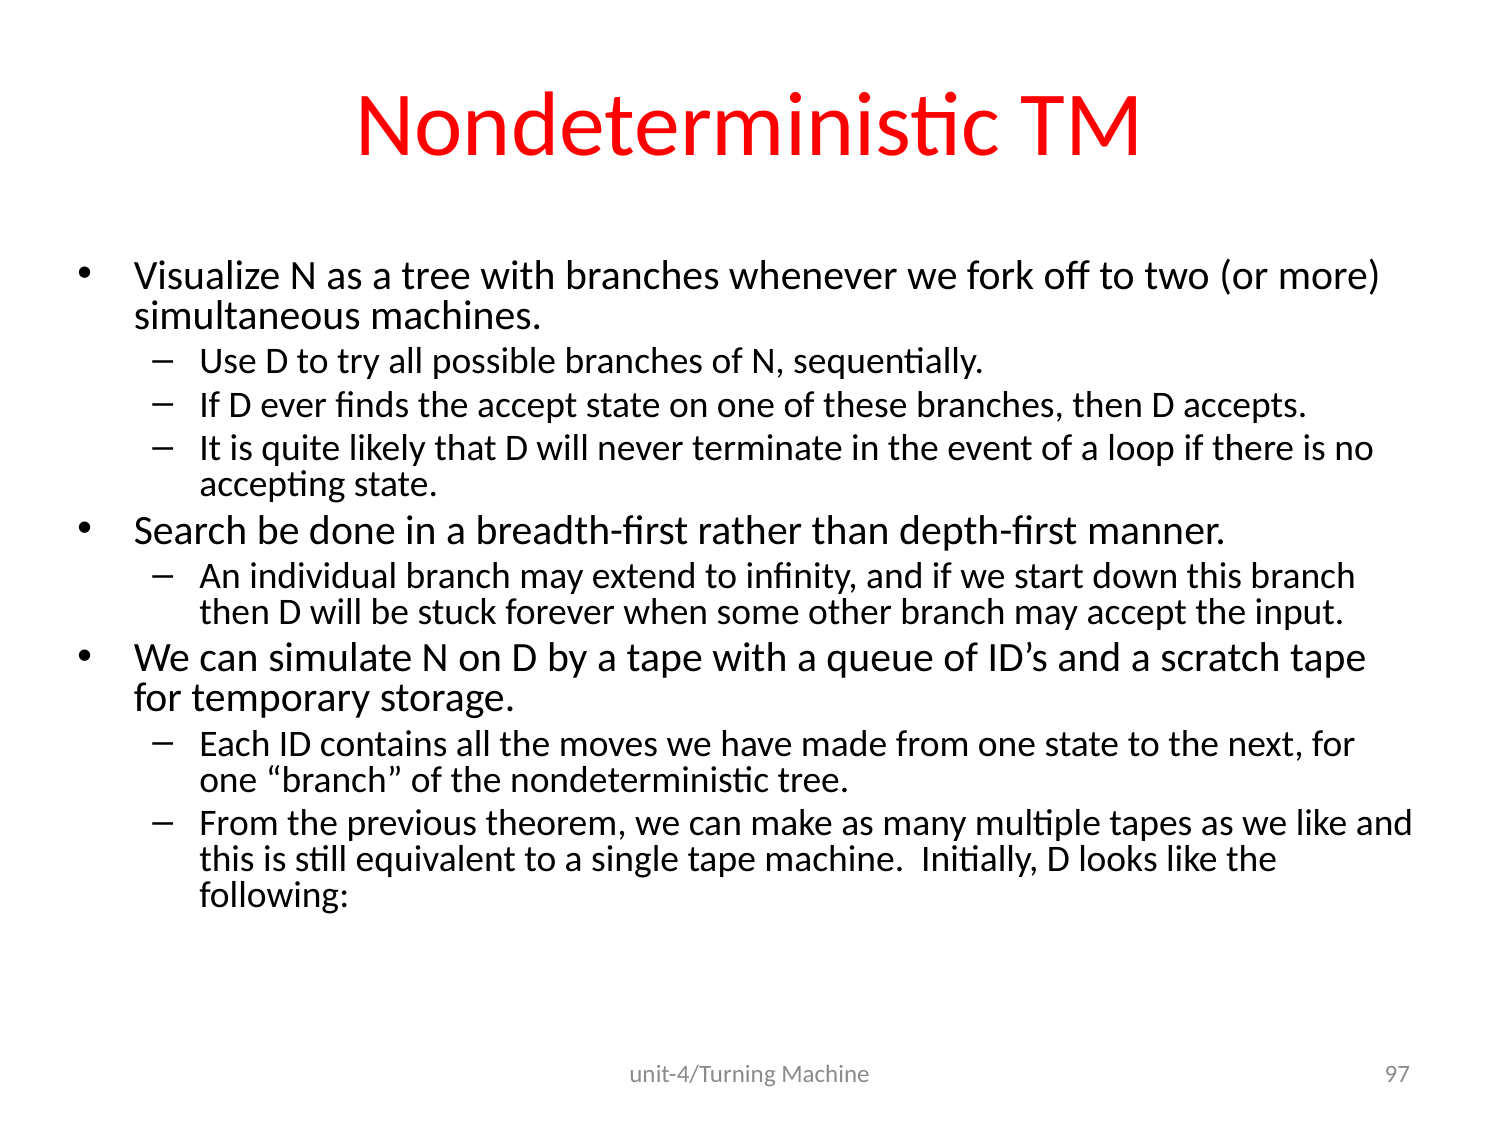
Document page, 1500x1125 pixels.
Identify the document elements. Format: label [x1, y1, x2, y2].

slide_number [1074, 1042, 1425, 1103]
list [62, 249, 1438, 1063]
footer [512, 1042, 988, 1103]
title [112, 24, 1388, 213]
